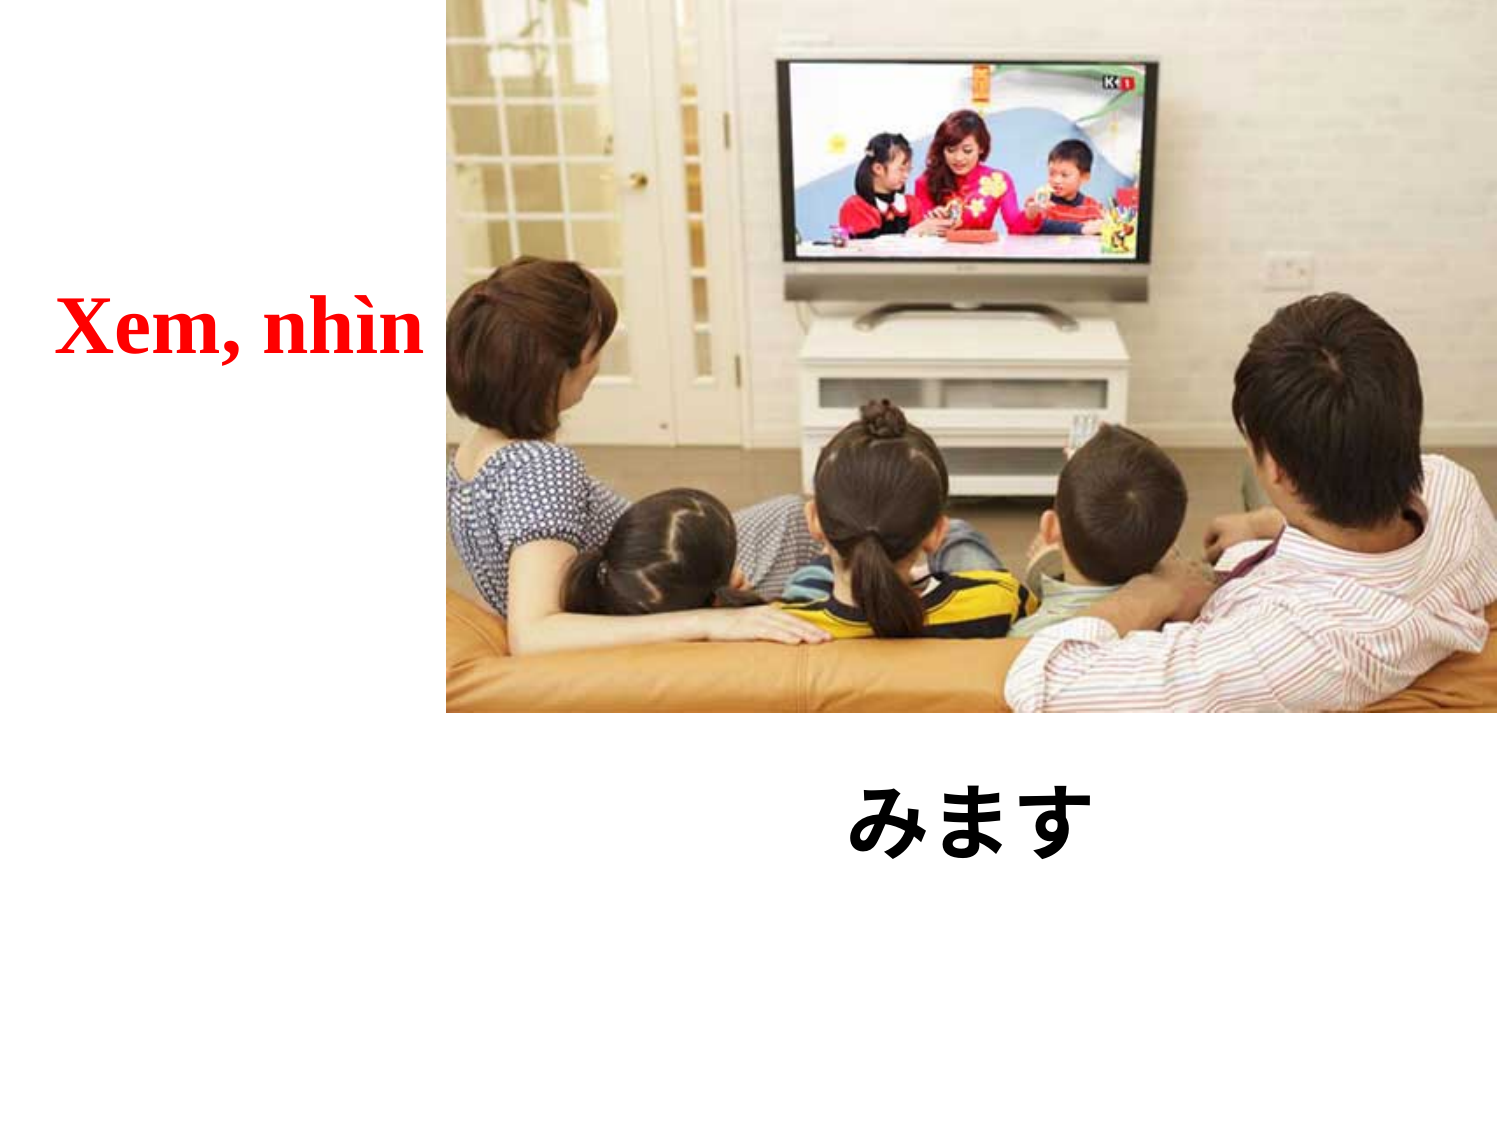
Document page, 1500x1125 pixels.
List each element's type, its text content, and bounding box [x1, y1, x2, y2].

picture [445, 0, 1497, 713]
text_box Xem, nhìn [33, 262, 440, 378]
text_box みます [546, 762, 1397, 878]
